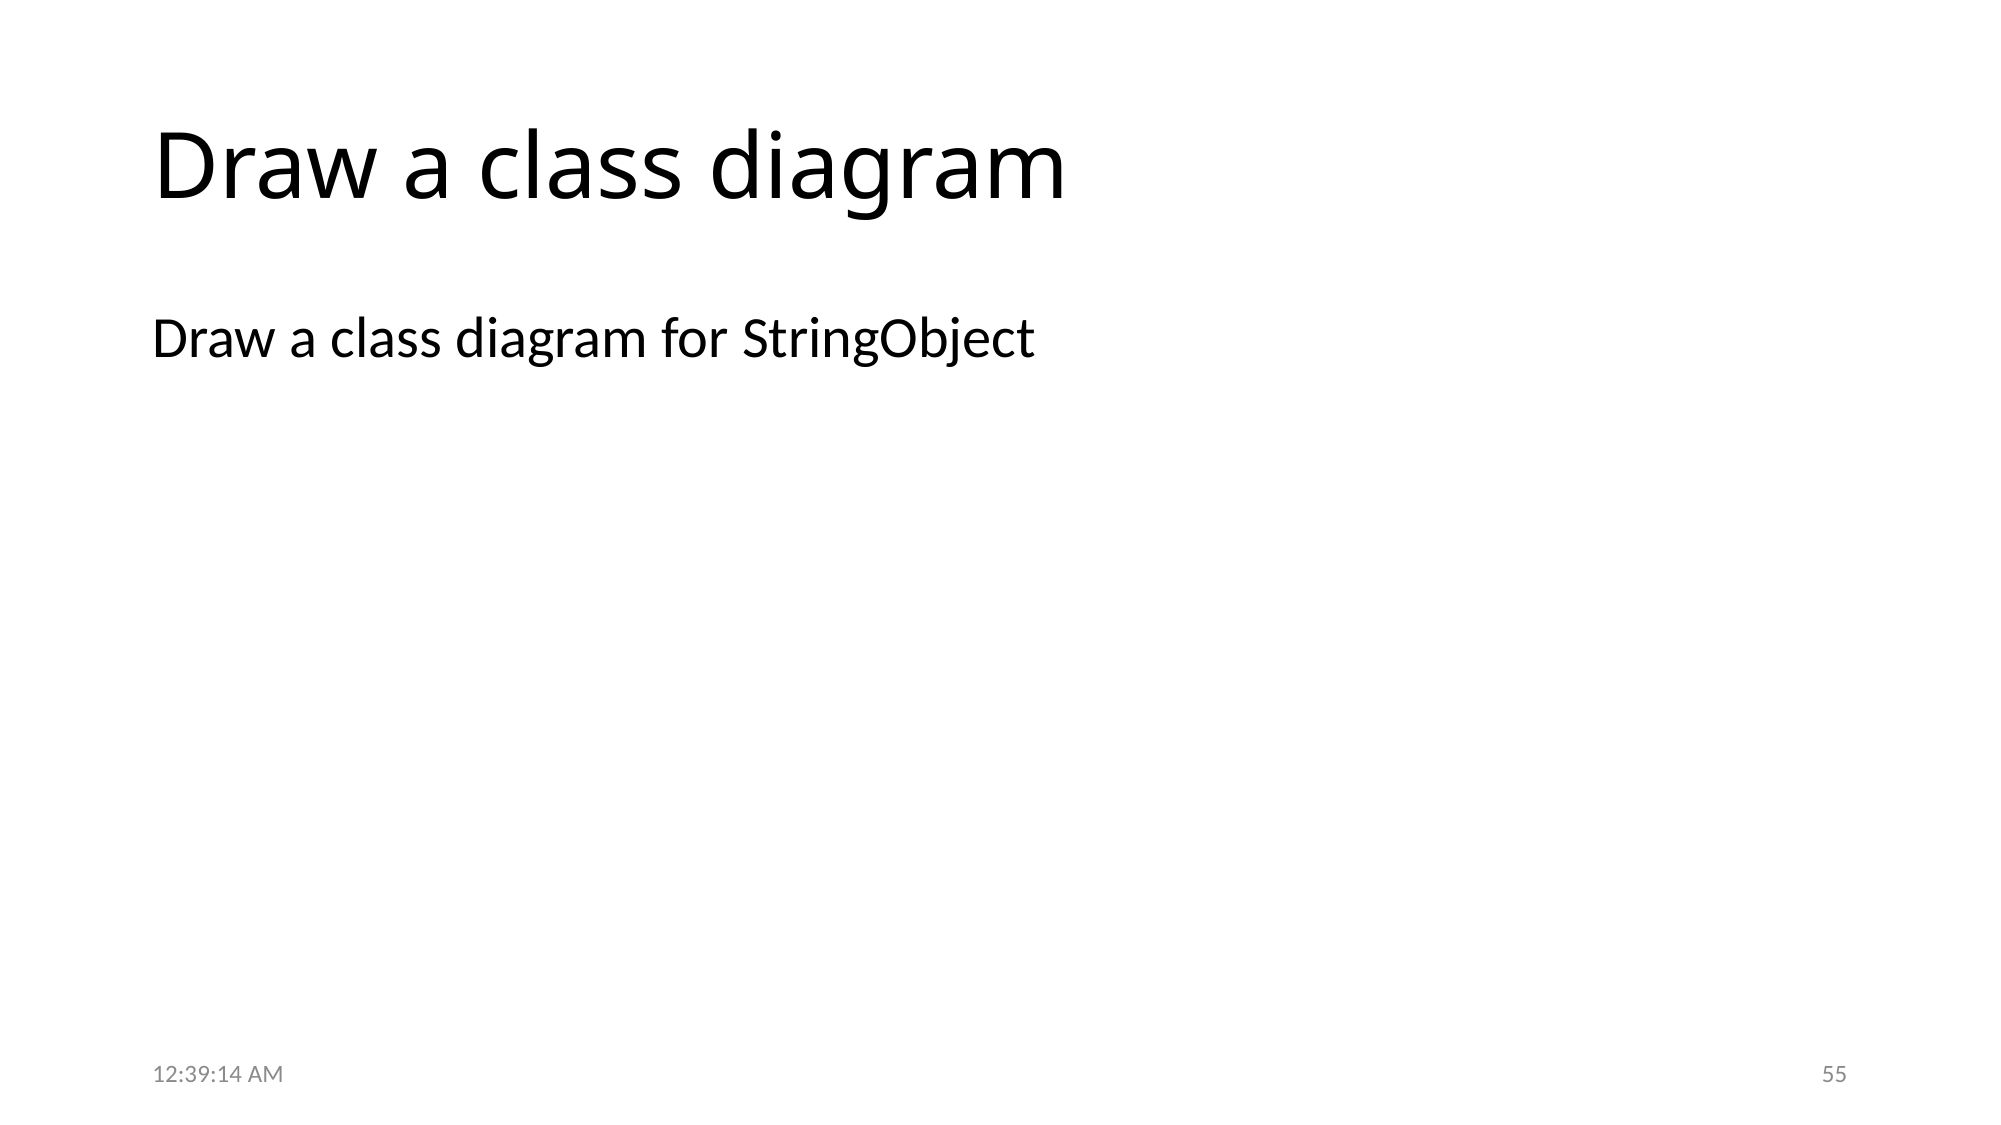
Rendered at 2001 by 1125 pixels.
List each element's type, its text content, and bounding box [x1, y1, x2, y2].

title Draw a class diagram [137, 59, 1863, 278]
slide_number 55 [1412, 1042, 1863, 1103]
list Draw a class diagram for StringObject [137, 299, 1863, 1014]
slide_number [137, 1042, 588, 1103]
